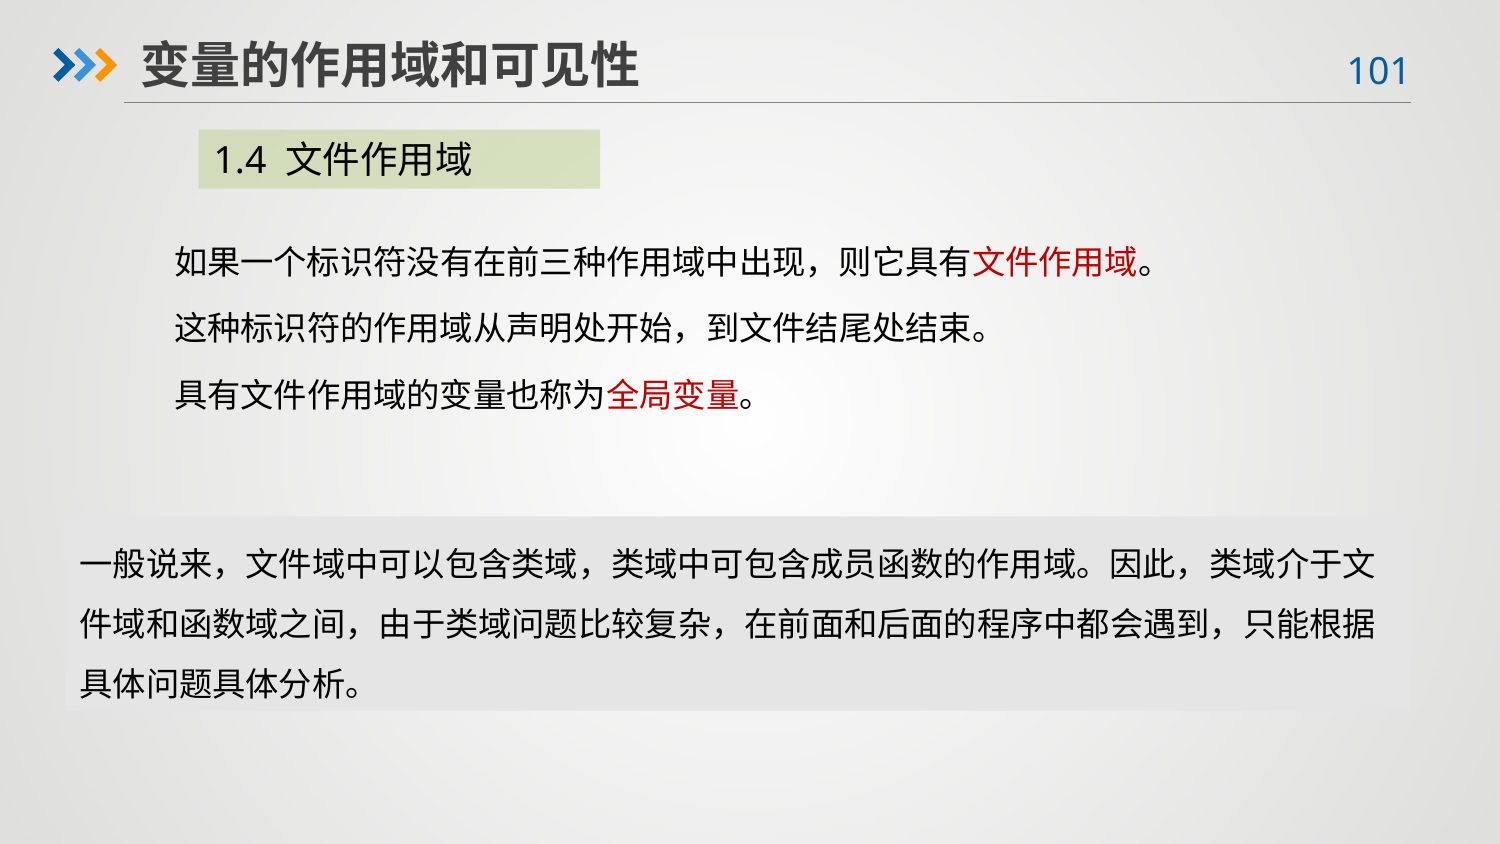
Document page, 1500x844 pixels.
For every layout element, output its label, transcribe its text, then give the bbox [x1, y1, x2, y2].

picture [0, 0, 1500, 844]
text_box 一般说来，文件域中可以包含类域，类域中可包含成员函数的作用域。因此，类域介于文件域和函数域之间，由于类域问题比较复杂，在前面和后面的程序中都会遇到，只能根据具体问题具体分析。 [64, 516, 1412, 711]
text_box 如果一个标识符没有在前三种作用域中出现，则它具有文件作用域。 这种标识符的作用域从声明处开始，到文件结尾处结束。 具有文件作用域的变量也称为全局变量。 [159, 213, 1424, 422]
text_box 变量的作用域和可见性 [140, 32, 845, 95]
text_box 1.4 文件作用域 [197, 127, 602, 191]
